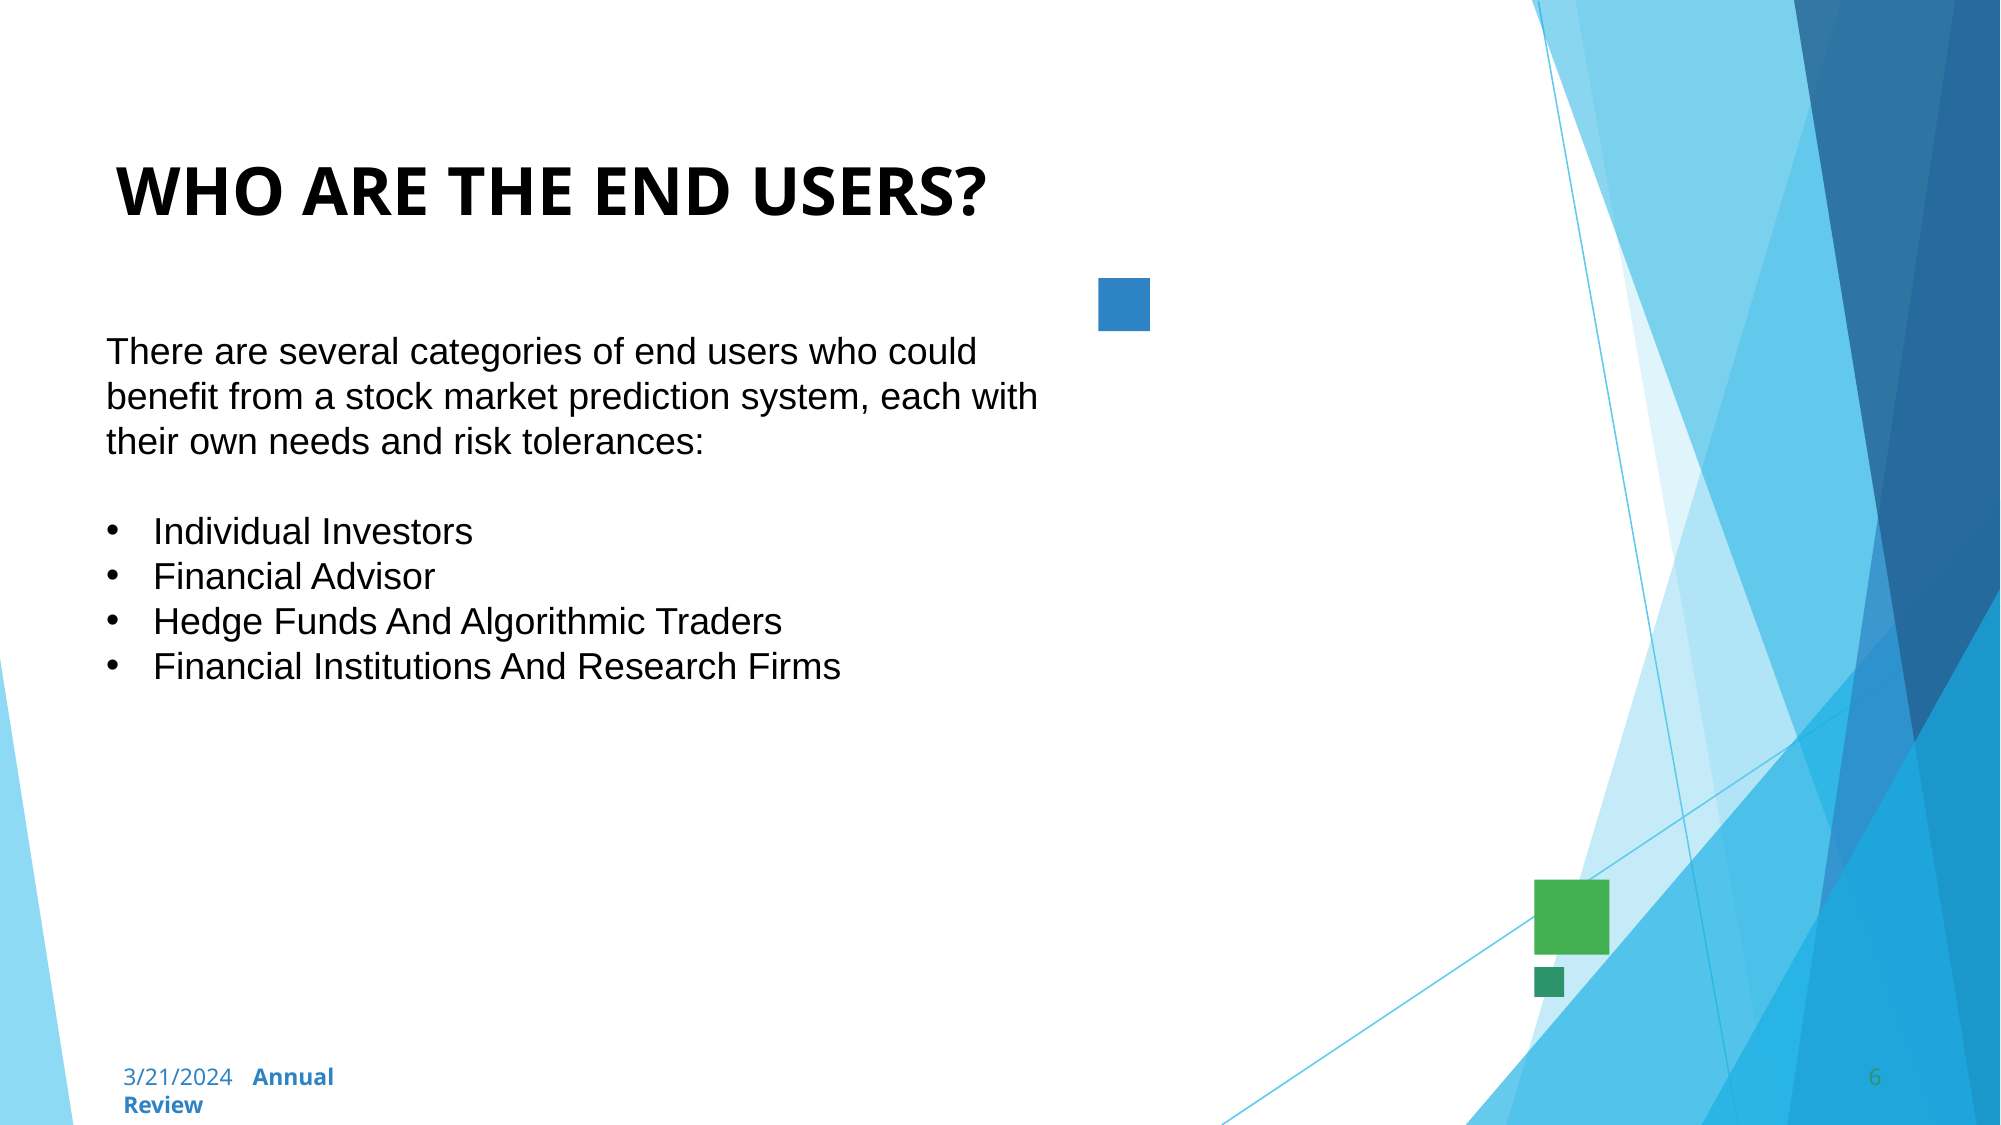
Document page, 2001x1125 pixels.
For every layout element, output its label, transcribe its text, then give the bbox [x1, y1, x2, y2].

picture [118, 1012, 477, 1093]
text_box There are several categories of end users who could benefit from a stock market prediction system, each with their own needs and risk tolerances: Individual Investors Financial Advisor Hedge Funds And Algorithmic Traders Financial Institutions And Research Firms [91, 319, 1099, 784]
title WHO ARE THE END USERS? [91, 63, 1694, 337]
text_box [1534, 879, 1610, 955]
text_box 3/21/2024 Annual Review [121, 1101, 417, 1118]
slide_number 6 [1849, 1061, 1890, 1125]
text_box [1534, 967, 1565, 997]
